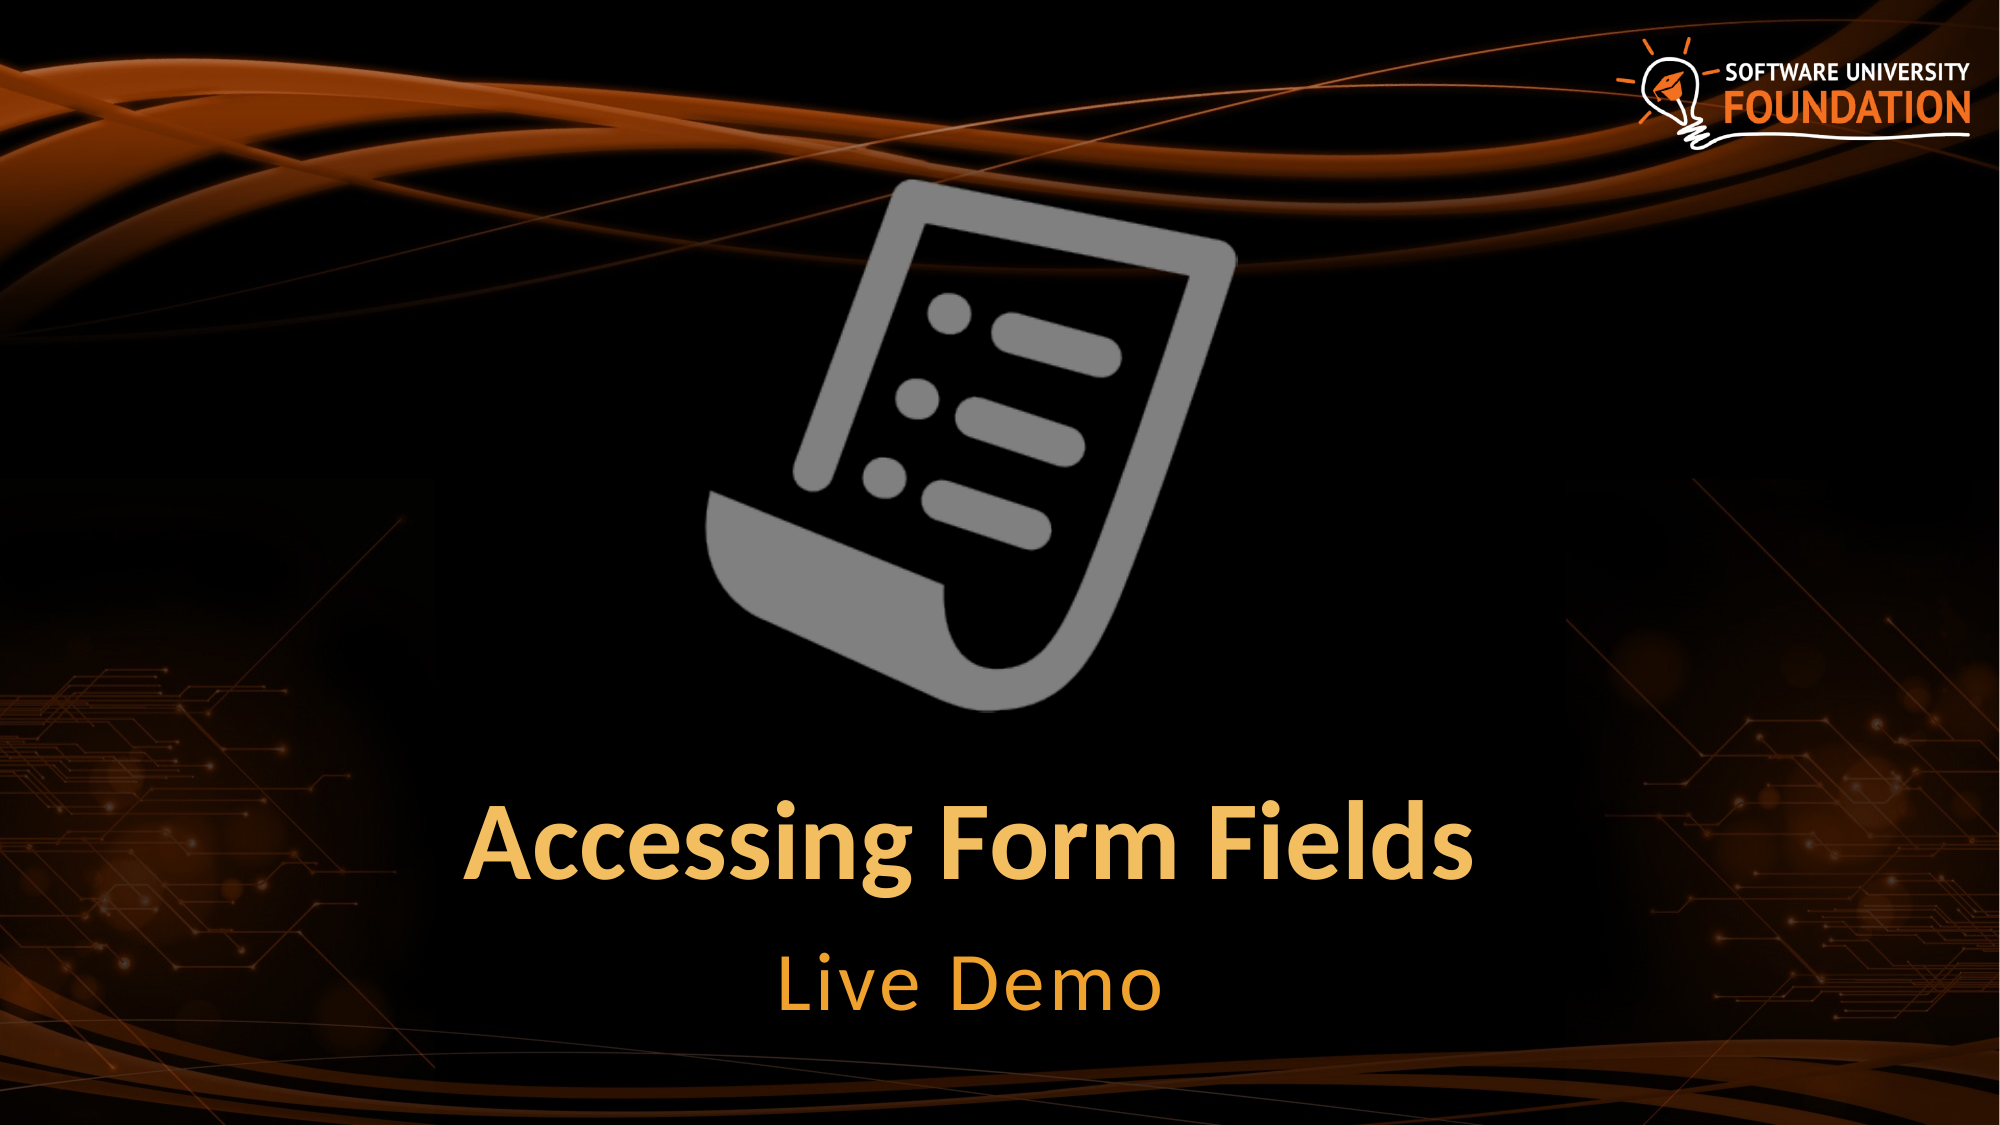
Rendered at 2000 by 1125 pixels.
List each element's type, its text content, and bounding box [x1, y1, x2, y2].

list Live Demo [237, 916, 1704, 1030]
title Accessing Form Fields [237, 774, 1704, 910]
picture [0, 0, 2000, 1125]
